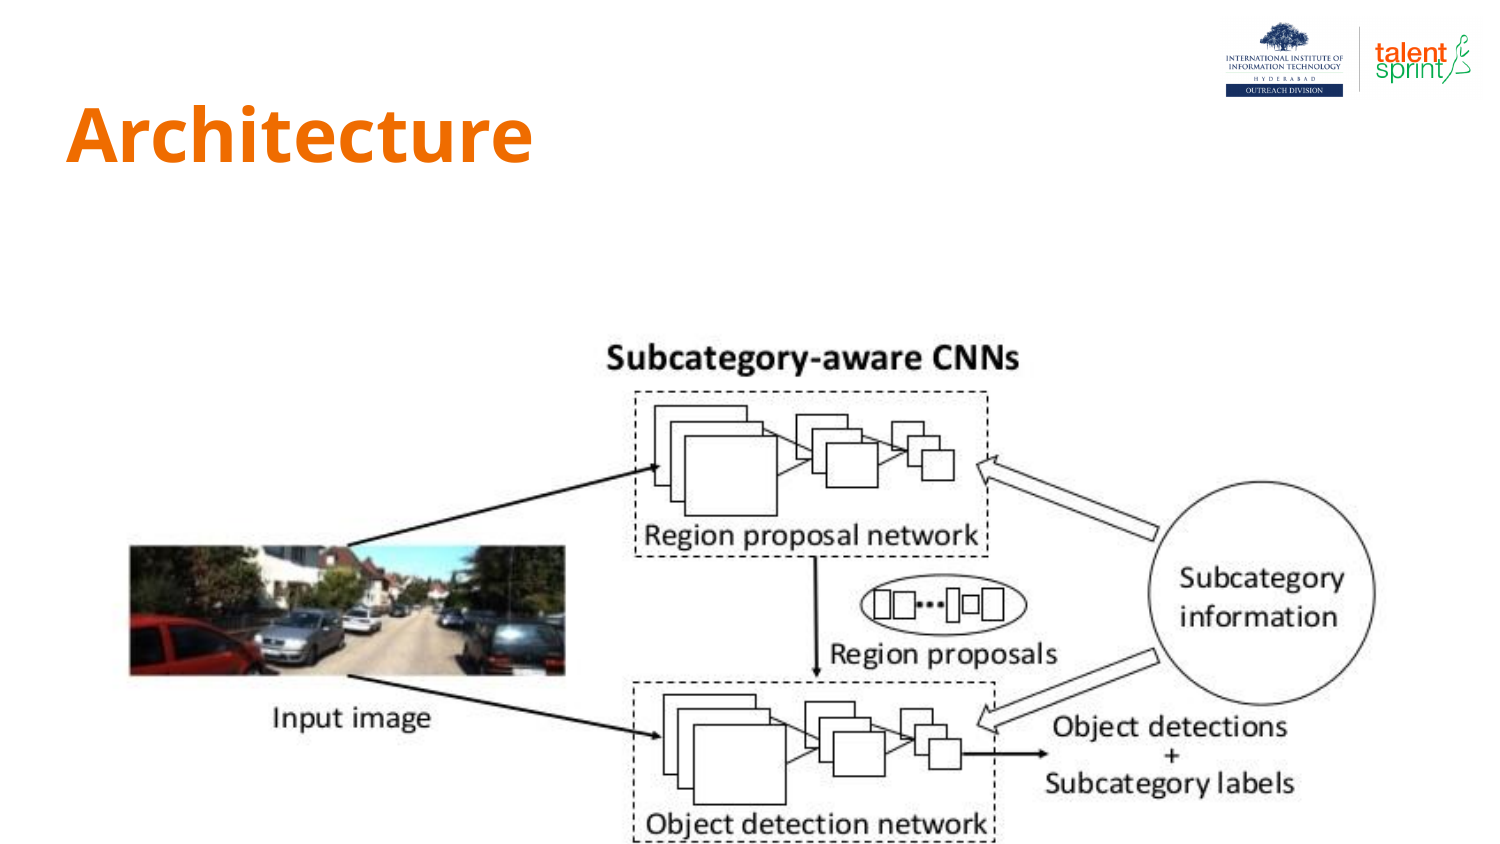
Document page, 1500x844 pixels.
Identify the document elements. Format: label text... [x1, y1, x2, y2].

picture [1220, 16, 1483, 100]
title Architecture [51, 72, 1449, 189]
picture [0, 292, 1500, 844]
